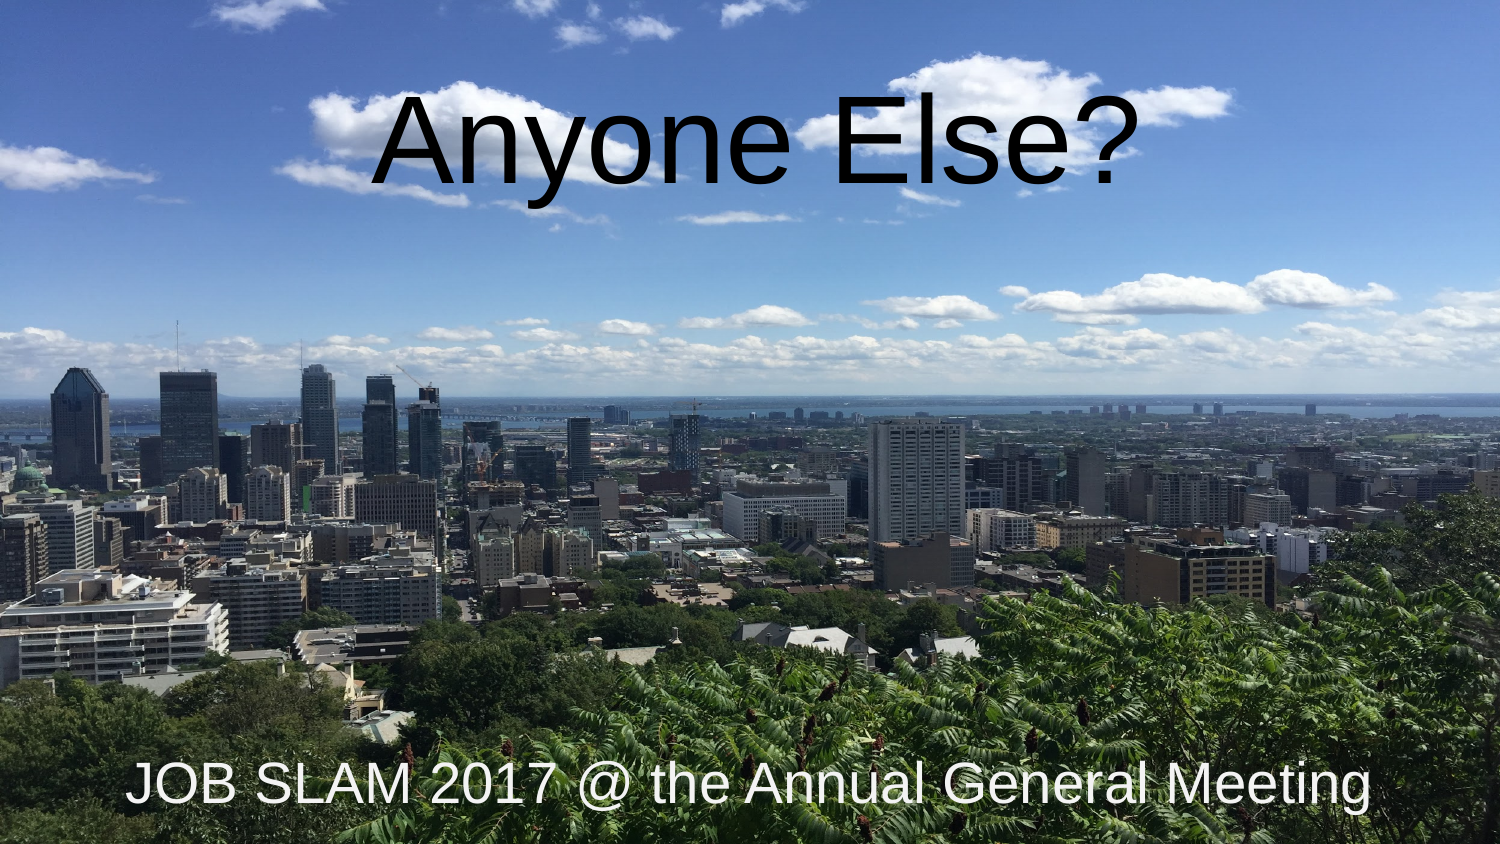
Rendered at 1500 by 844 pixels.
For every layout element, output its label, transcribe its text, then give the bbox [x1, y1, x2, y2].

subtitle JOB SLAM 2017 @ the Annual General Meeting [51, 730, 1449, 829]
text_box Anyone Else? [356, 43, 1219, 160]
picture [0, 0, 1500, 844]
